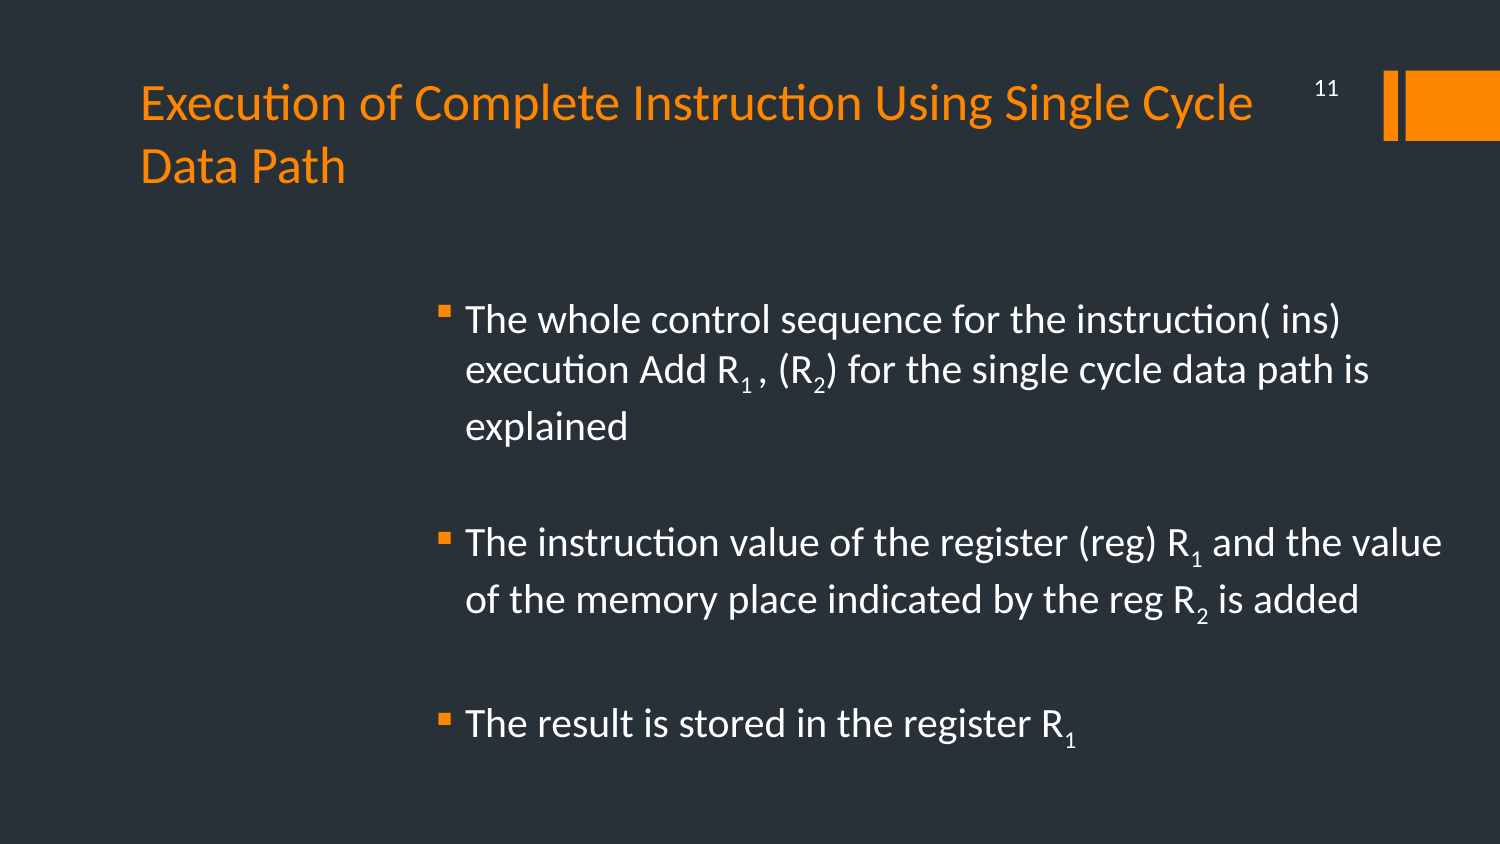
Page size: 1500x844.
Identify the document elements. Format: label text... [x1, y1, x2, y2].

list The whole control sequence for the instruction( ins) execution Add R1 , (R2) for the single cycle data path is explained The instruction value of the register (reg) R1 and the value of the memory place indicated by the reg R2 is added The result is stored in the register R1 [412, 283, 1475, 839]
slide_number 11 [1199, 67, 1355, 105]
title Execution of Complete Instruction Using Single Cycle Data Path [125, 59, 1325, 202]
